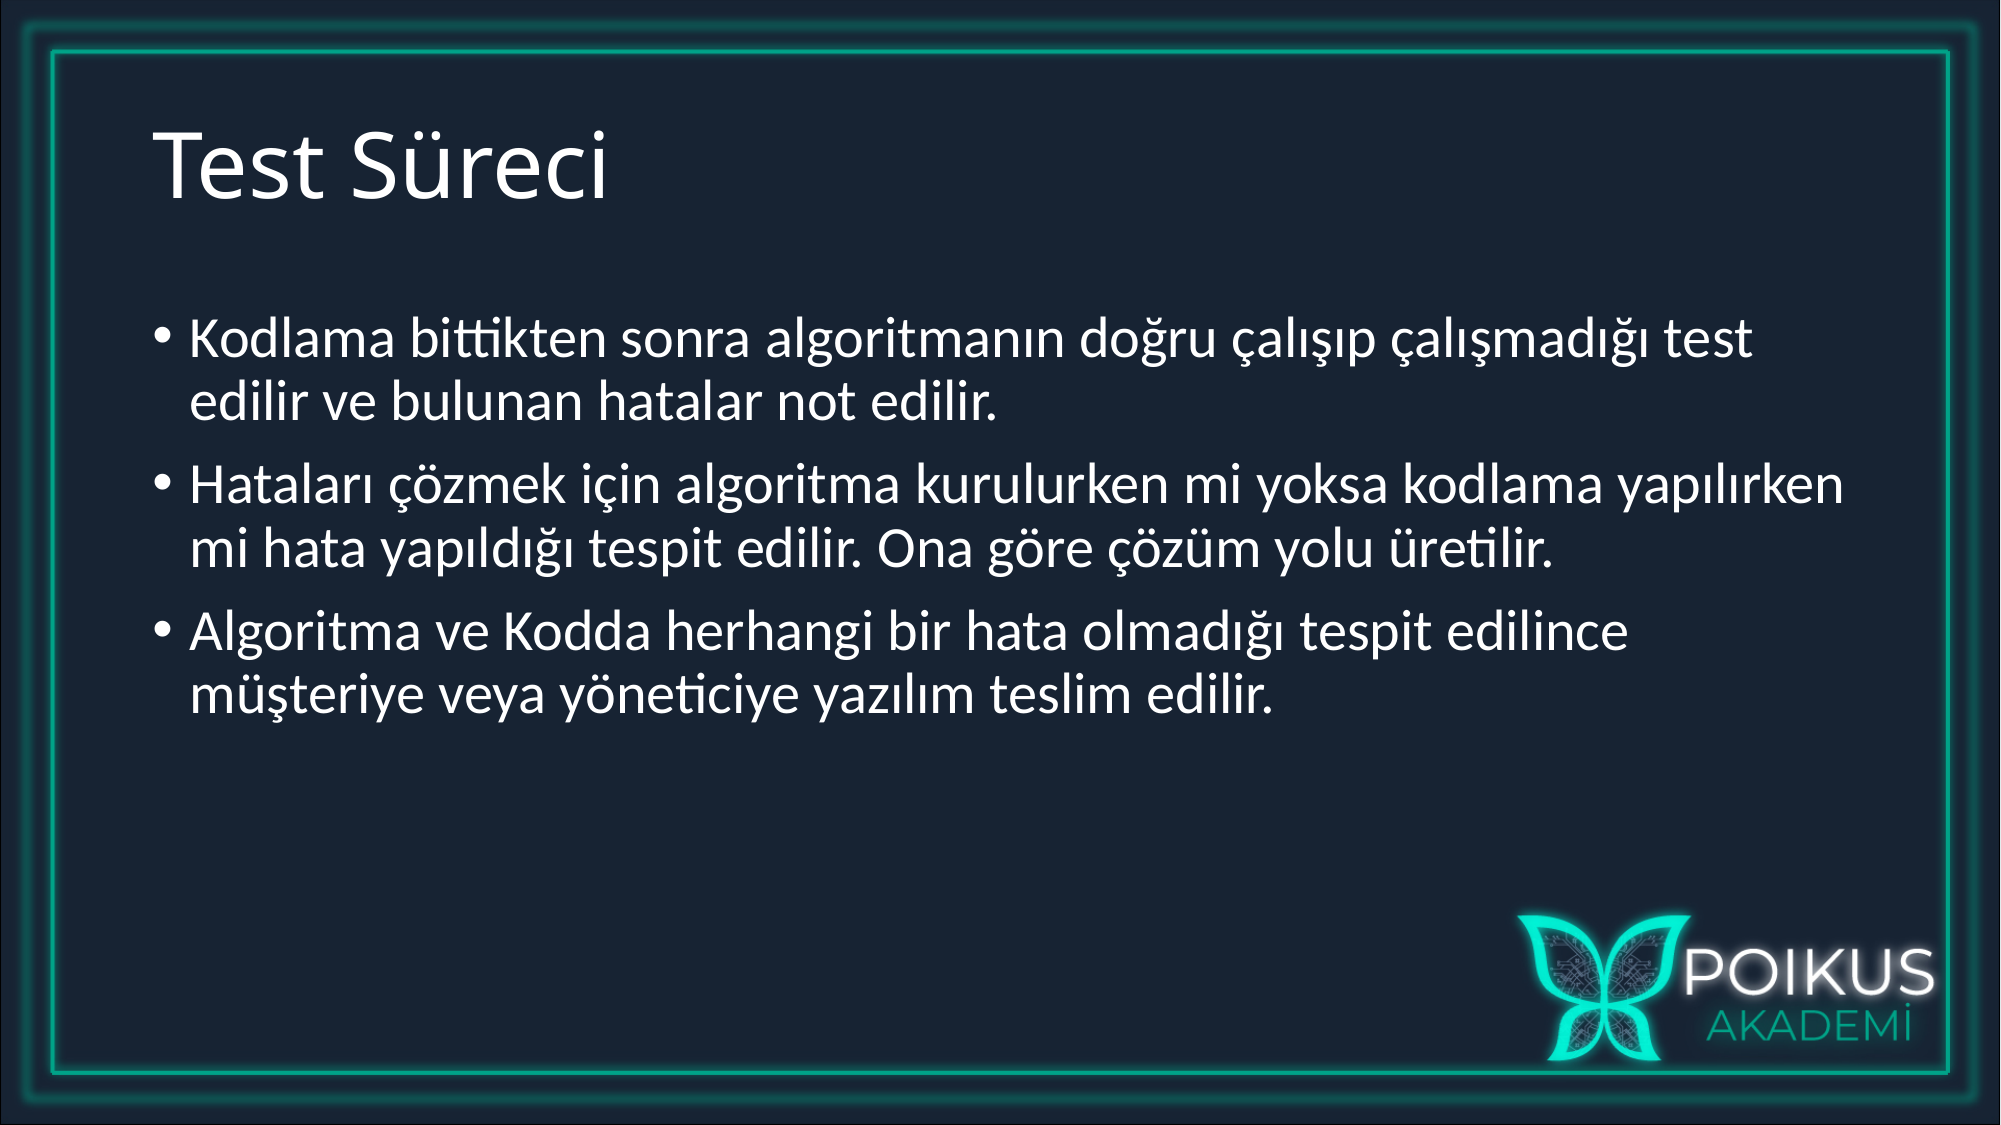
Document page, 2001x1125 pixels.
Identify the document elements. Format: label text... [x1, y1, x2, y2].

title Test Süreci [137, 59, 1863, 278]
picture [0, 0, 2001, 1125]
list Kodlama bittikten sonra algoritmanın doğru çalışıp çalışmadığı test edilir ve bulunan hatalar not edilir. Hataları çözmek için algoritma kurulurken mi yoksa kodlama yapılırken mi hata yapıldığı tespit edilir. Ona göre çözüm yolu üretilir. Algoritma ve Kodda herhangi bir hata olmadığı tespit edilince müşteriye veya yöneticiye yazılım teslim edilir. [137, 299, 1863, 1014]
